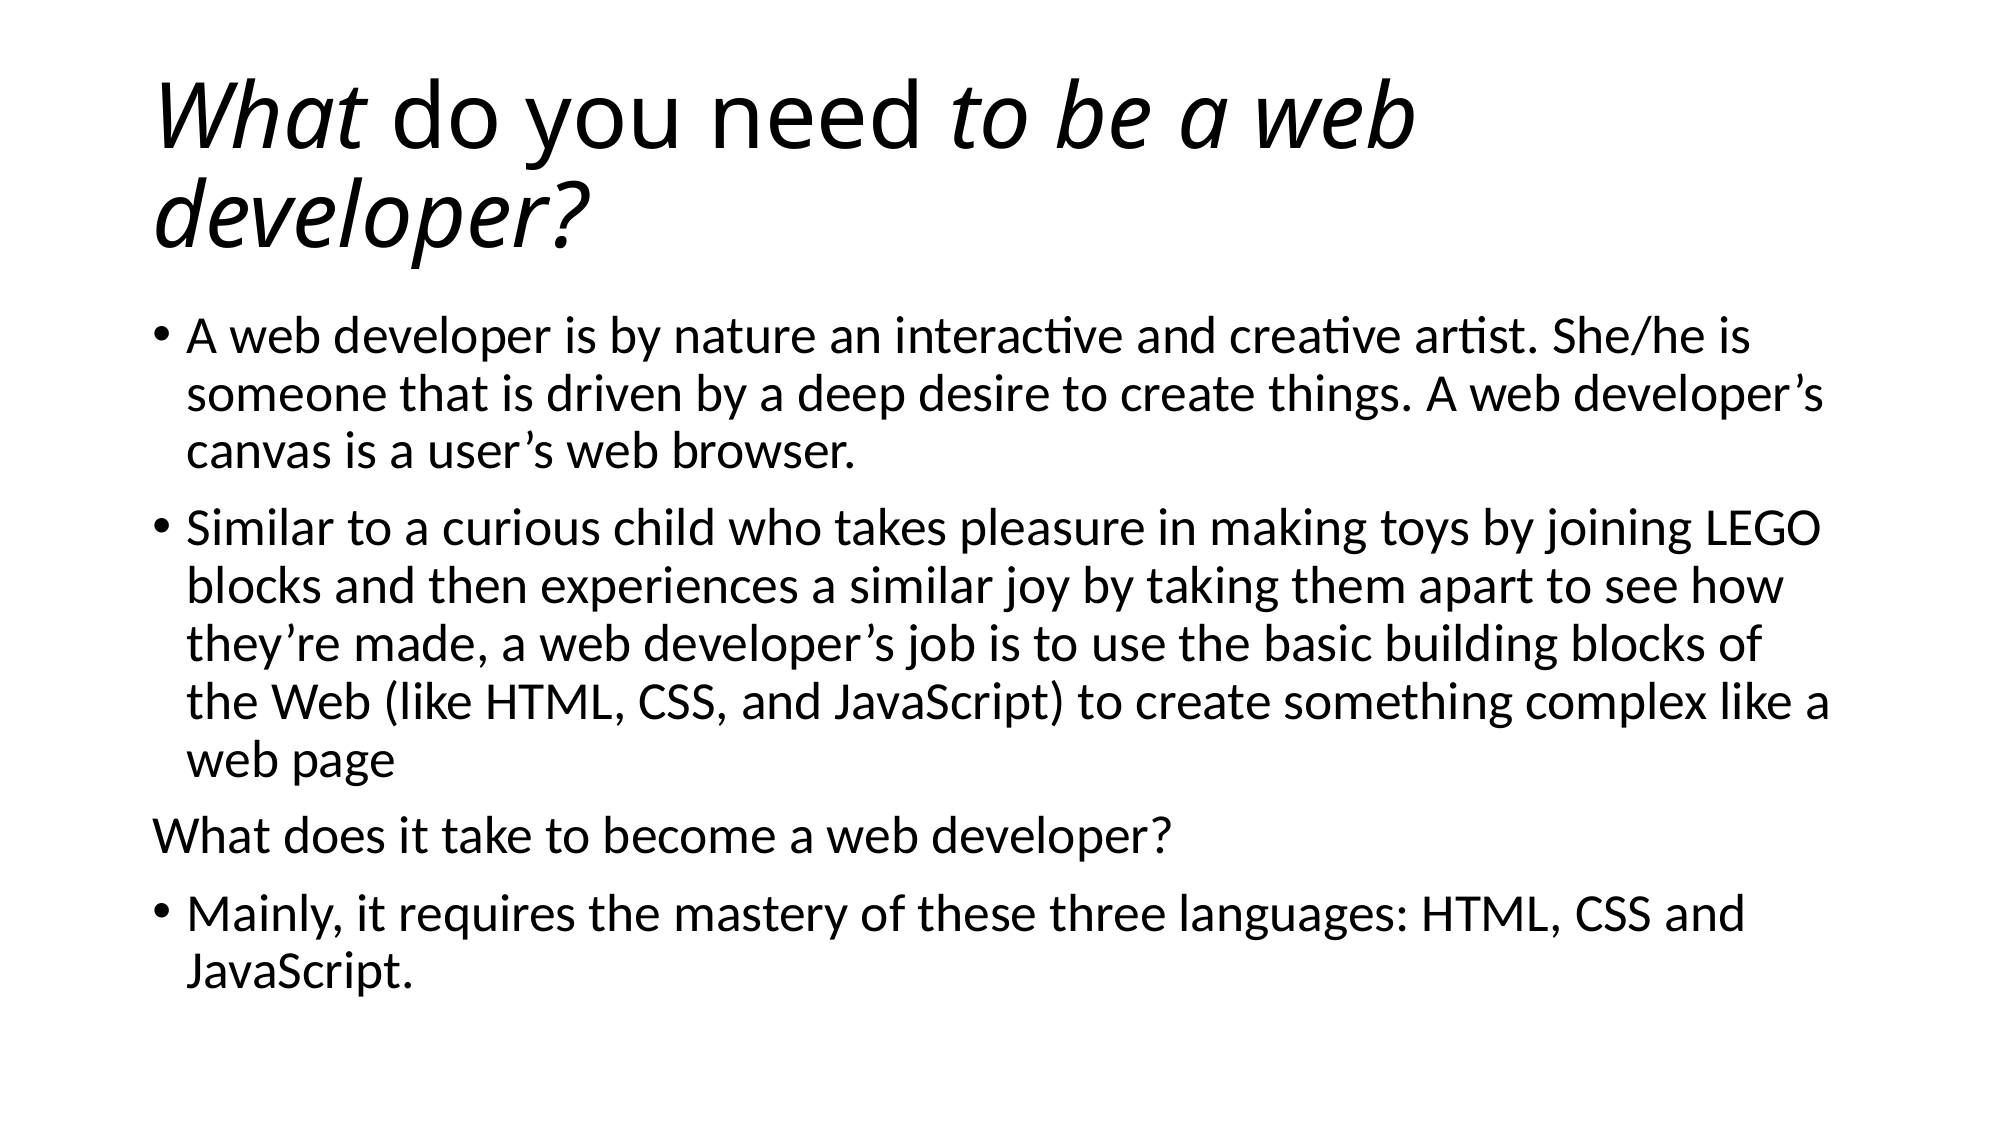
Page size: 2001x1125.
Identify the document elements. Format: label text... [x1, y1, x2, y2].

title What do you need to be a web developer? [137, 59, 1863, 278]
list A web developer is by nature an interactive and creative artist. She/he is someone that is driven by a deep desire to create things. A web developer’s canvas is a user’s web browser. Similar to a curious child who takes pleasure in making toys by joining LEGO blocks and then experiences a similar joy by taking them apart to see how they’re made, a web developer’s job is to use the basic building blocks of the Web (like HTML, CSS, and JavaScript) to create something complex like a web page What does it take to become a web developer? Mainly, it requires the mastery of these three languages: HTML, CSS and JavaScript. [137, 299, 1863, 1014]
